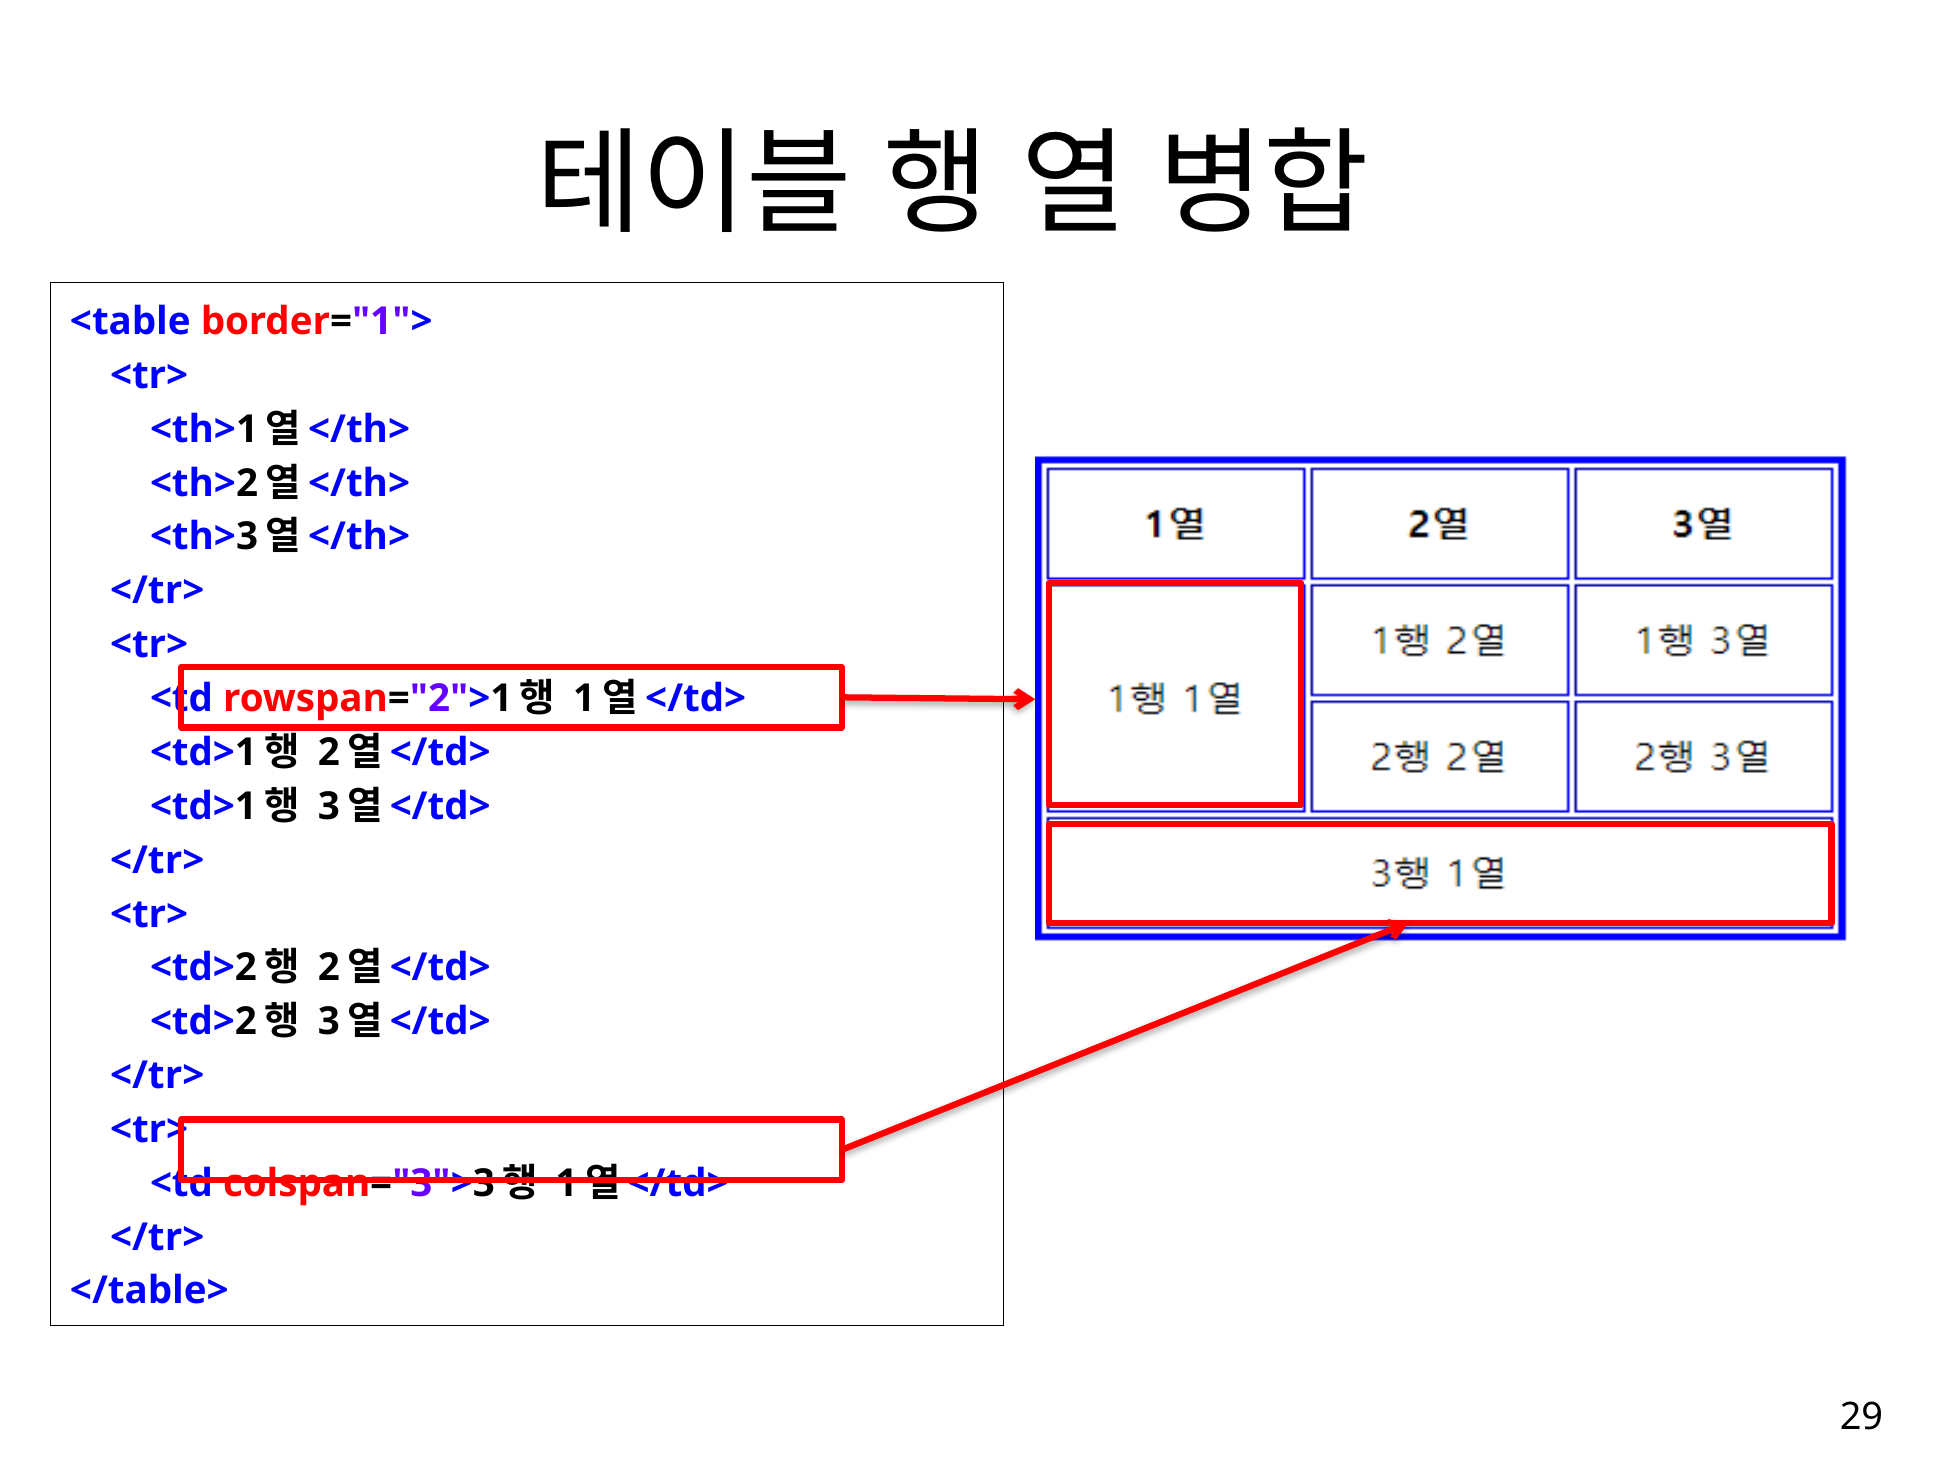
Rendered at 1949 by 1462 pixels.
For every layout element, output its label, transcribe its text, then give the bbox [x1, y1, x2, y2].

text_box [181, 1119, 842, 1180]
title 테이블 행 열 병합 [156, 92, 1749, 255]
slide_number 31 [1496, 1372, 1899, 1462]
text_box <table border="1"> <tr> <th>1열</th> <th>2열</th> <th>3열</th> </tr> <tr> <td rowspan="2">1행 1열</td> <td>1행 2열</td> <td>1행 3열</td> </tr> <tr> <td>2행 2열</td> <td>2행 3열</td> </tr> <tr> <td colspan="3">3행 1열</td> </tr> </table> [50, 282, 1004, 1326]
text_box [181, 667, 842, 728]
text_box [841, 922, 1409, 1151]
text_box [1034, 446, 1860, 953]
